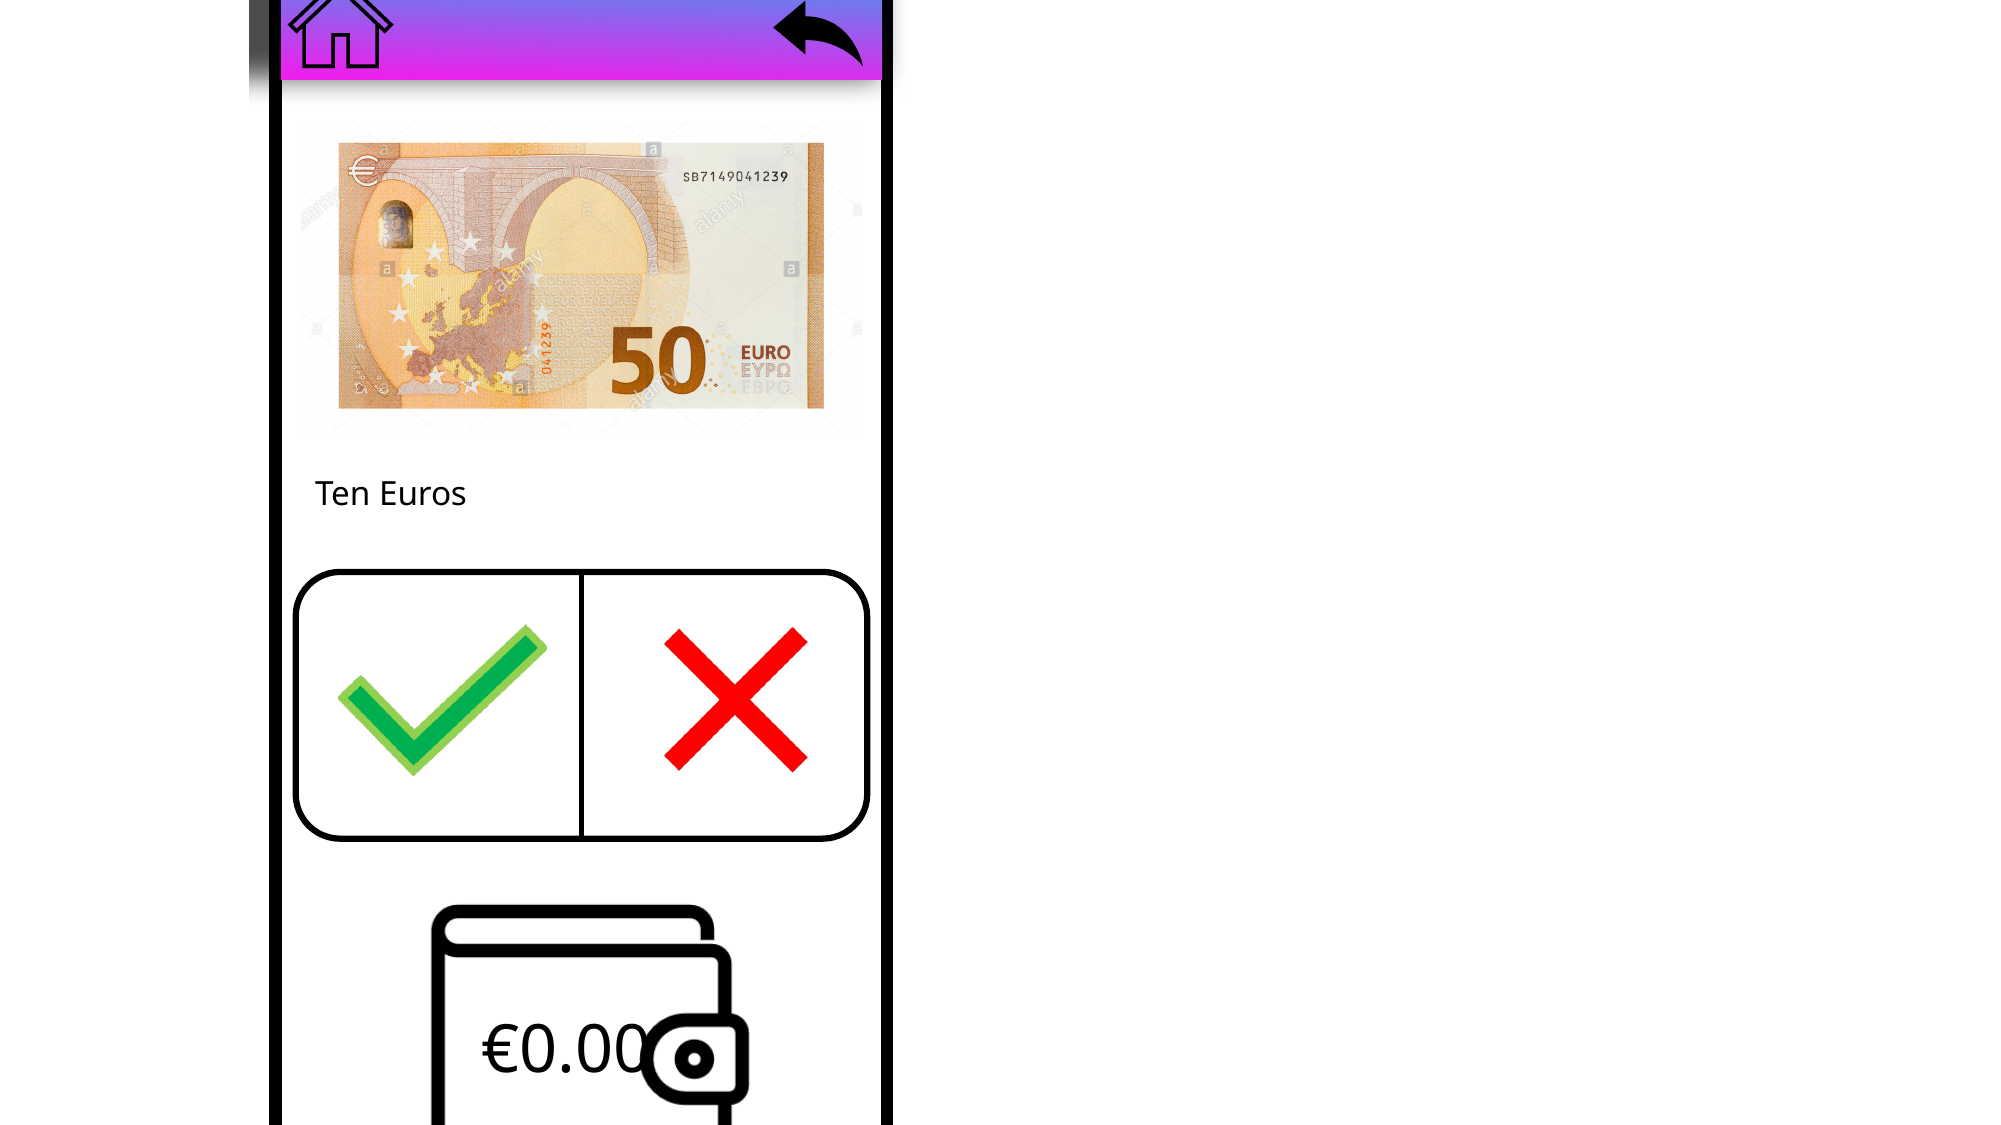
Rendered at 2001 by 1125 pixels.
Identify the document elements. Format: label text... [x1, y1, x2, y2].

text_box [294, 570, 869, 840]
picture [338, 595, 547, 804]
picture [648, 611, 825, 788]
text_box [275, 93, 888, 1125]
picture [373, 829, 790, 1125]
text_box Ten Euros [300, 464, 502, 520]
picture [280, 0, 882, 433]
